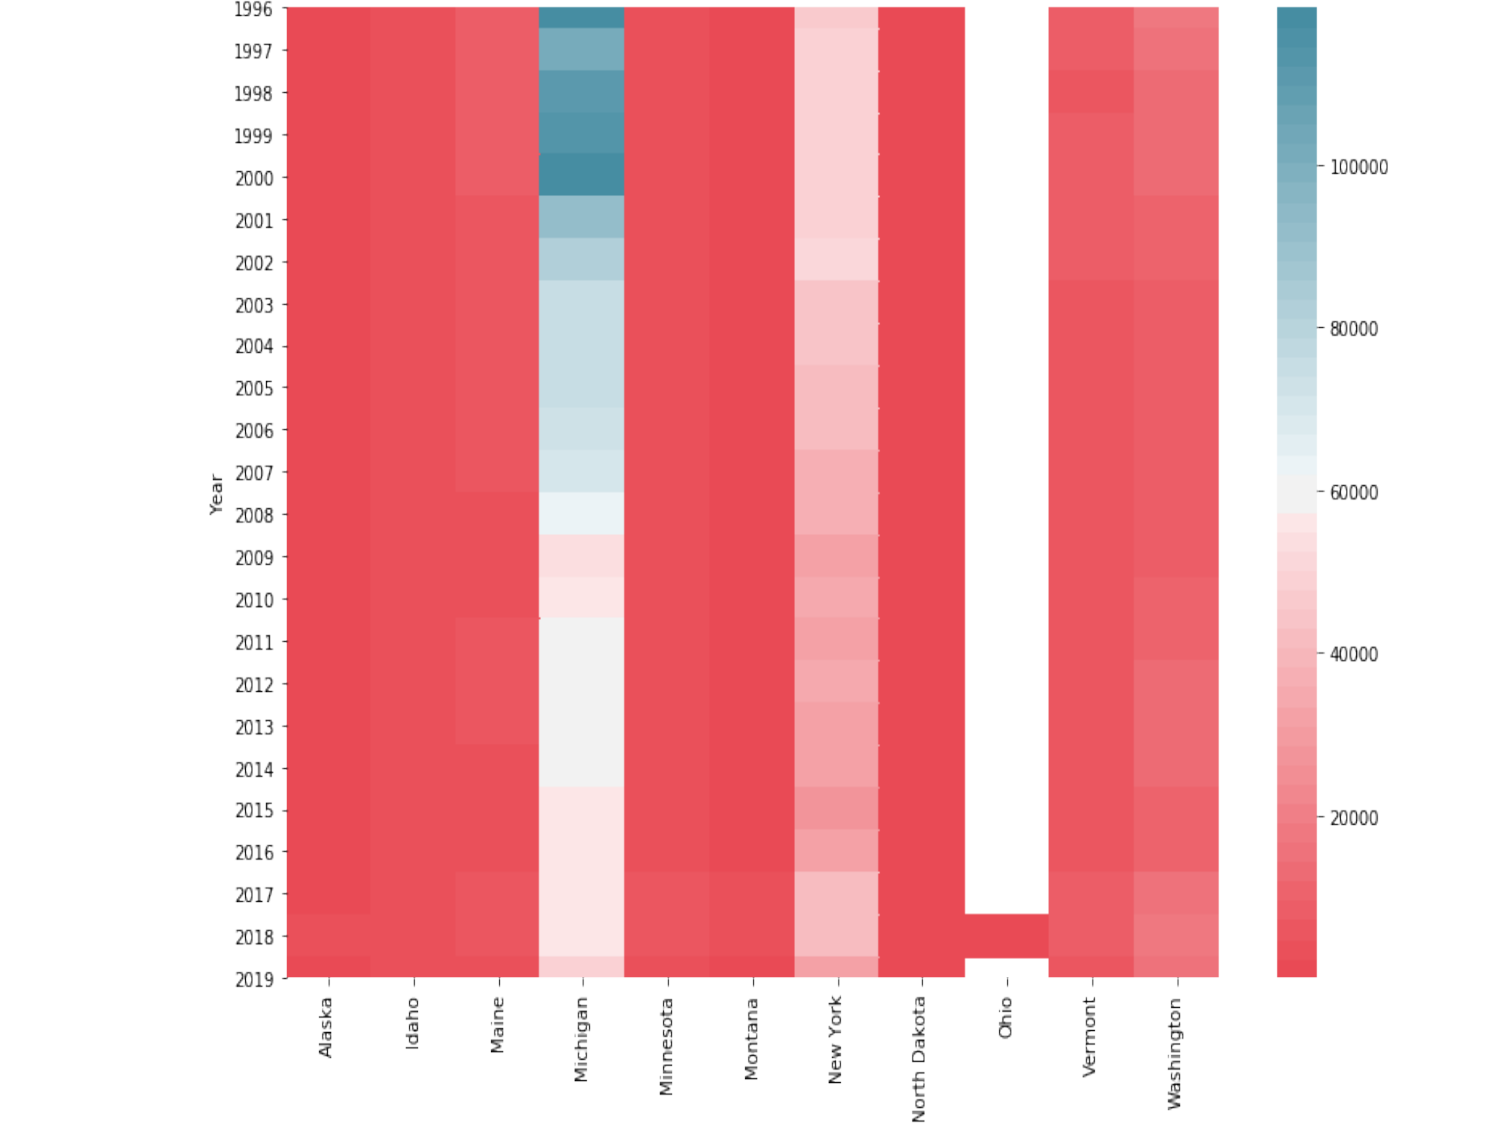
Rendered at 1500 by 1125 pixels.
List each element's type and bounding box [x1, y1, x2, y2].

picture [199, 0, 1401, 1125]
